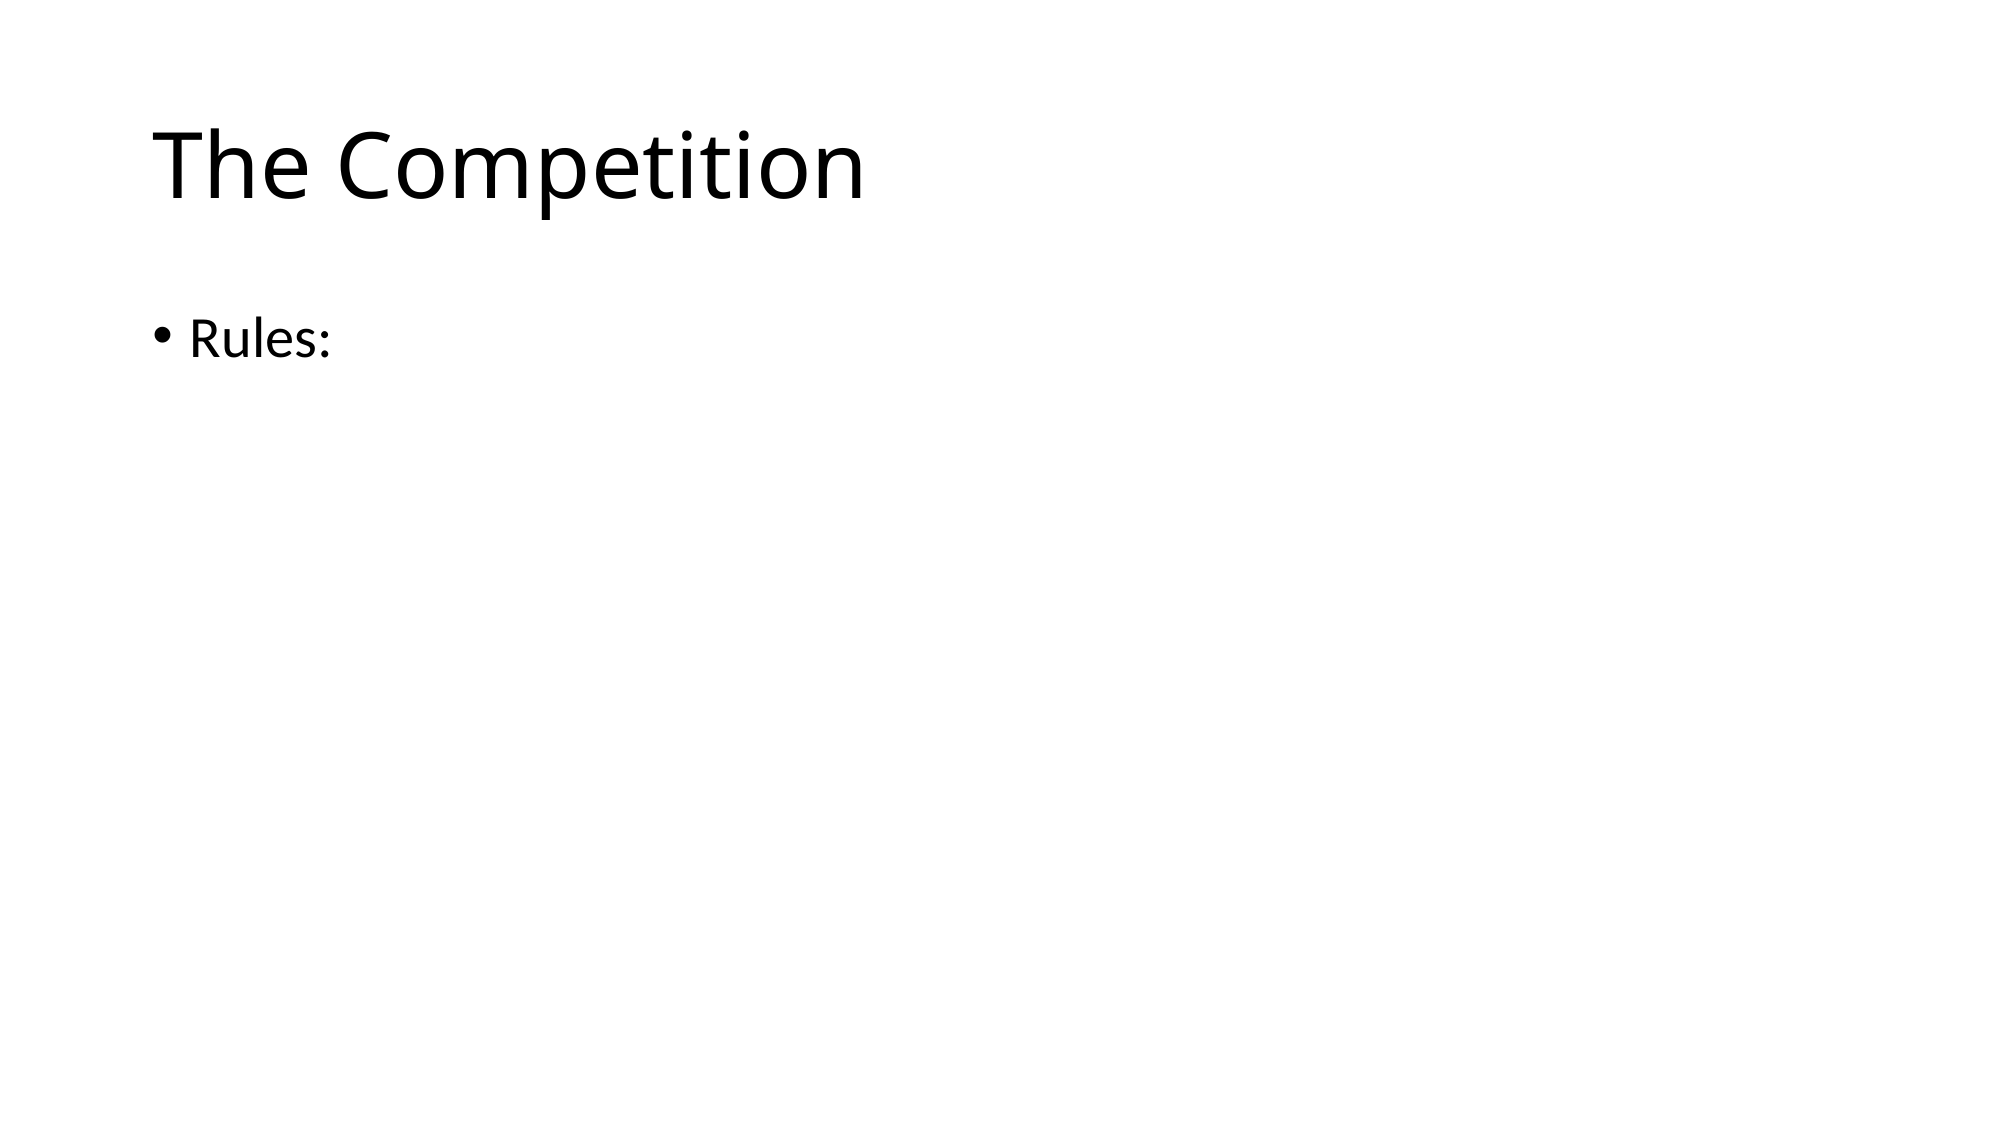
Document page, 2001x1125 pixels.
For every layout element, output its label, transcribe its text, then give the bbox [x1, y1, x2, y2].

title The Competition [137, 59, 1863, 278]
list Rules: [137, 299, 1863, 1014]
